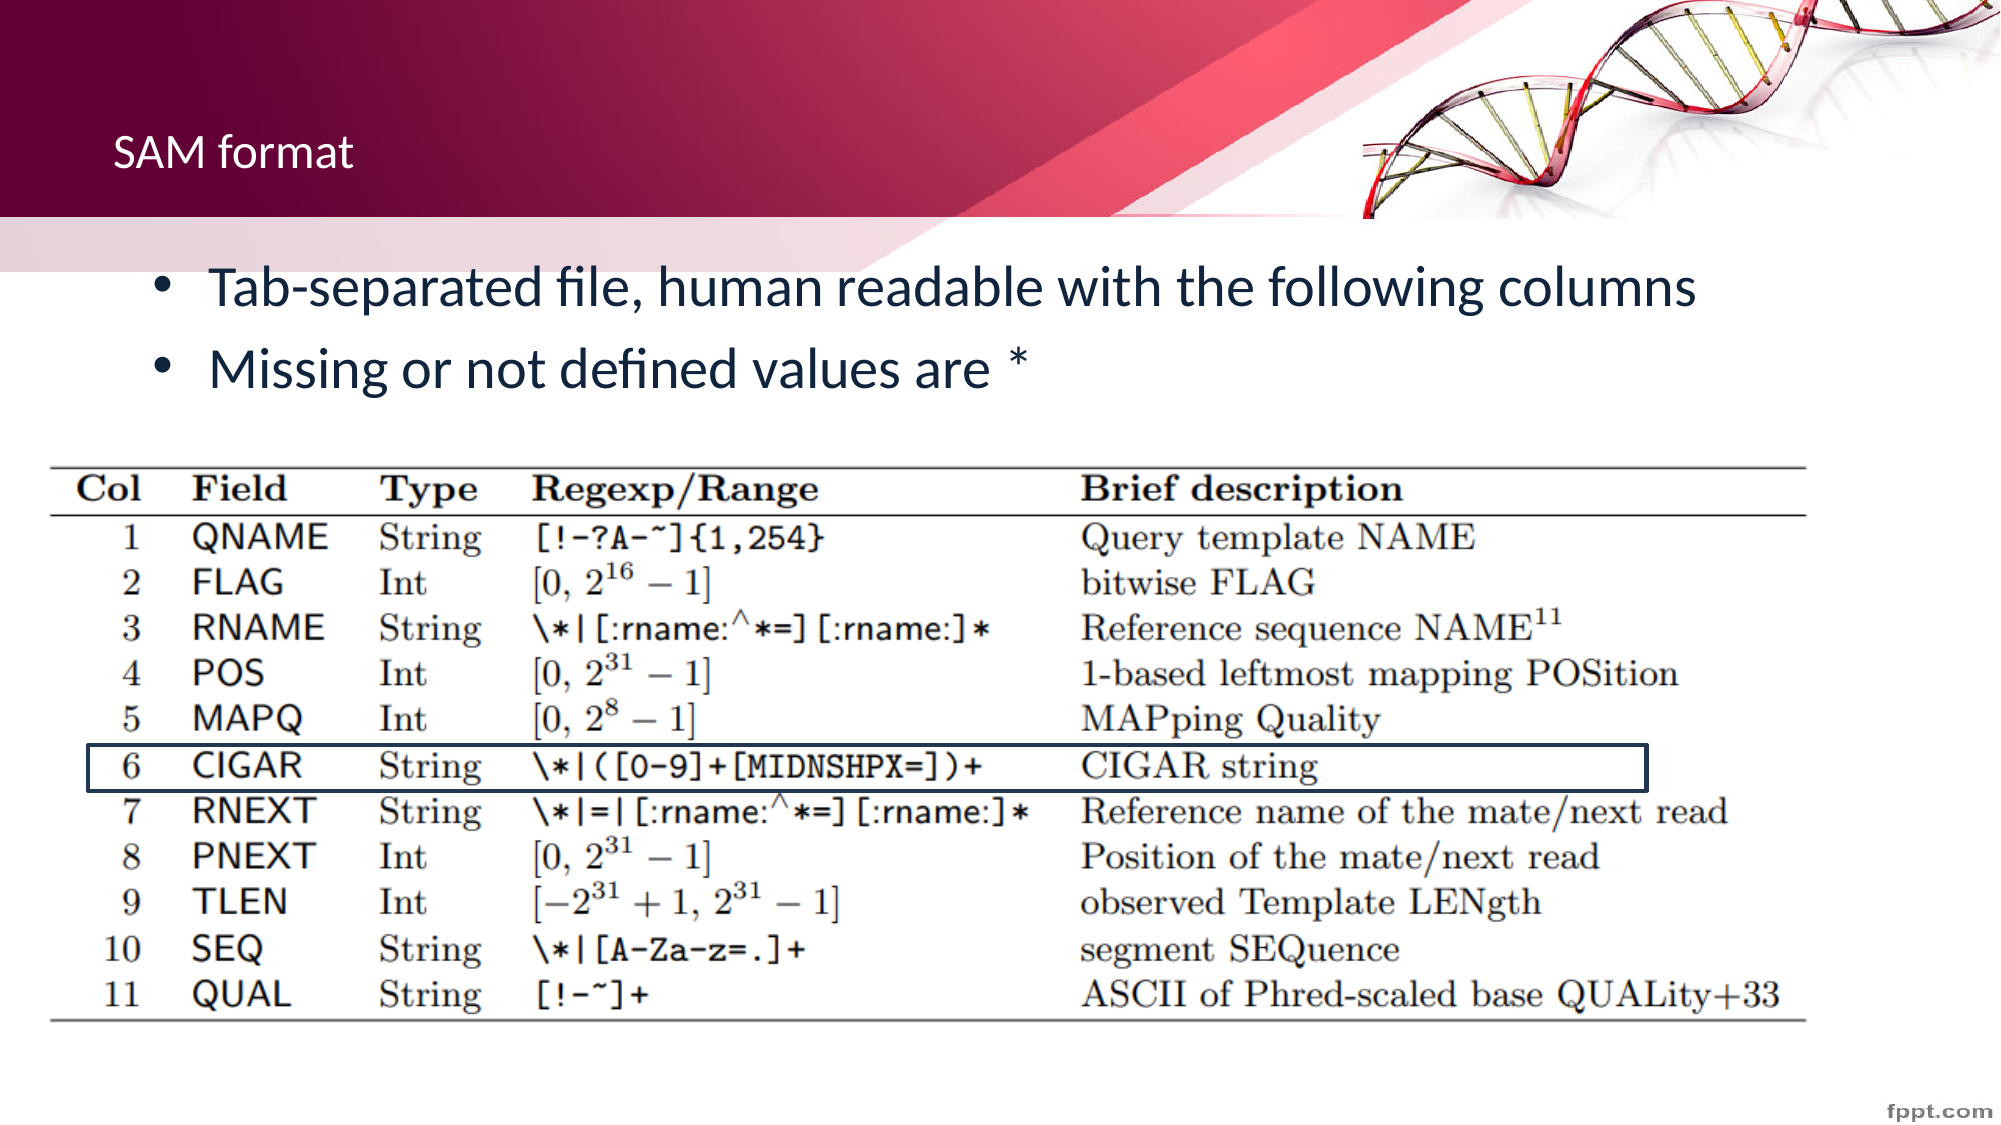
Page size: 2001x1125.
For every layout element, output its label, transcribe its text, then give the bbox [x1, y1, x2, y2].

title SAM format [98, 111, 1899, 187]
picture [0, 0, 2001, 1125]
list Tab-separated file, human readable with the following columns Missing or not defined values are * [137, 240, 1863, 445]
